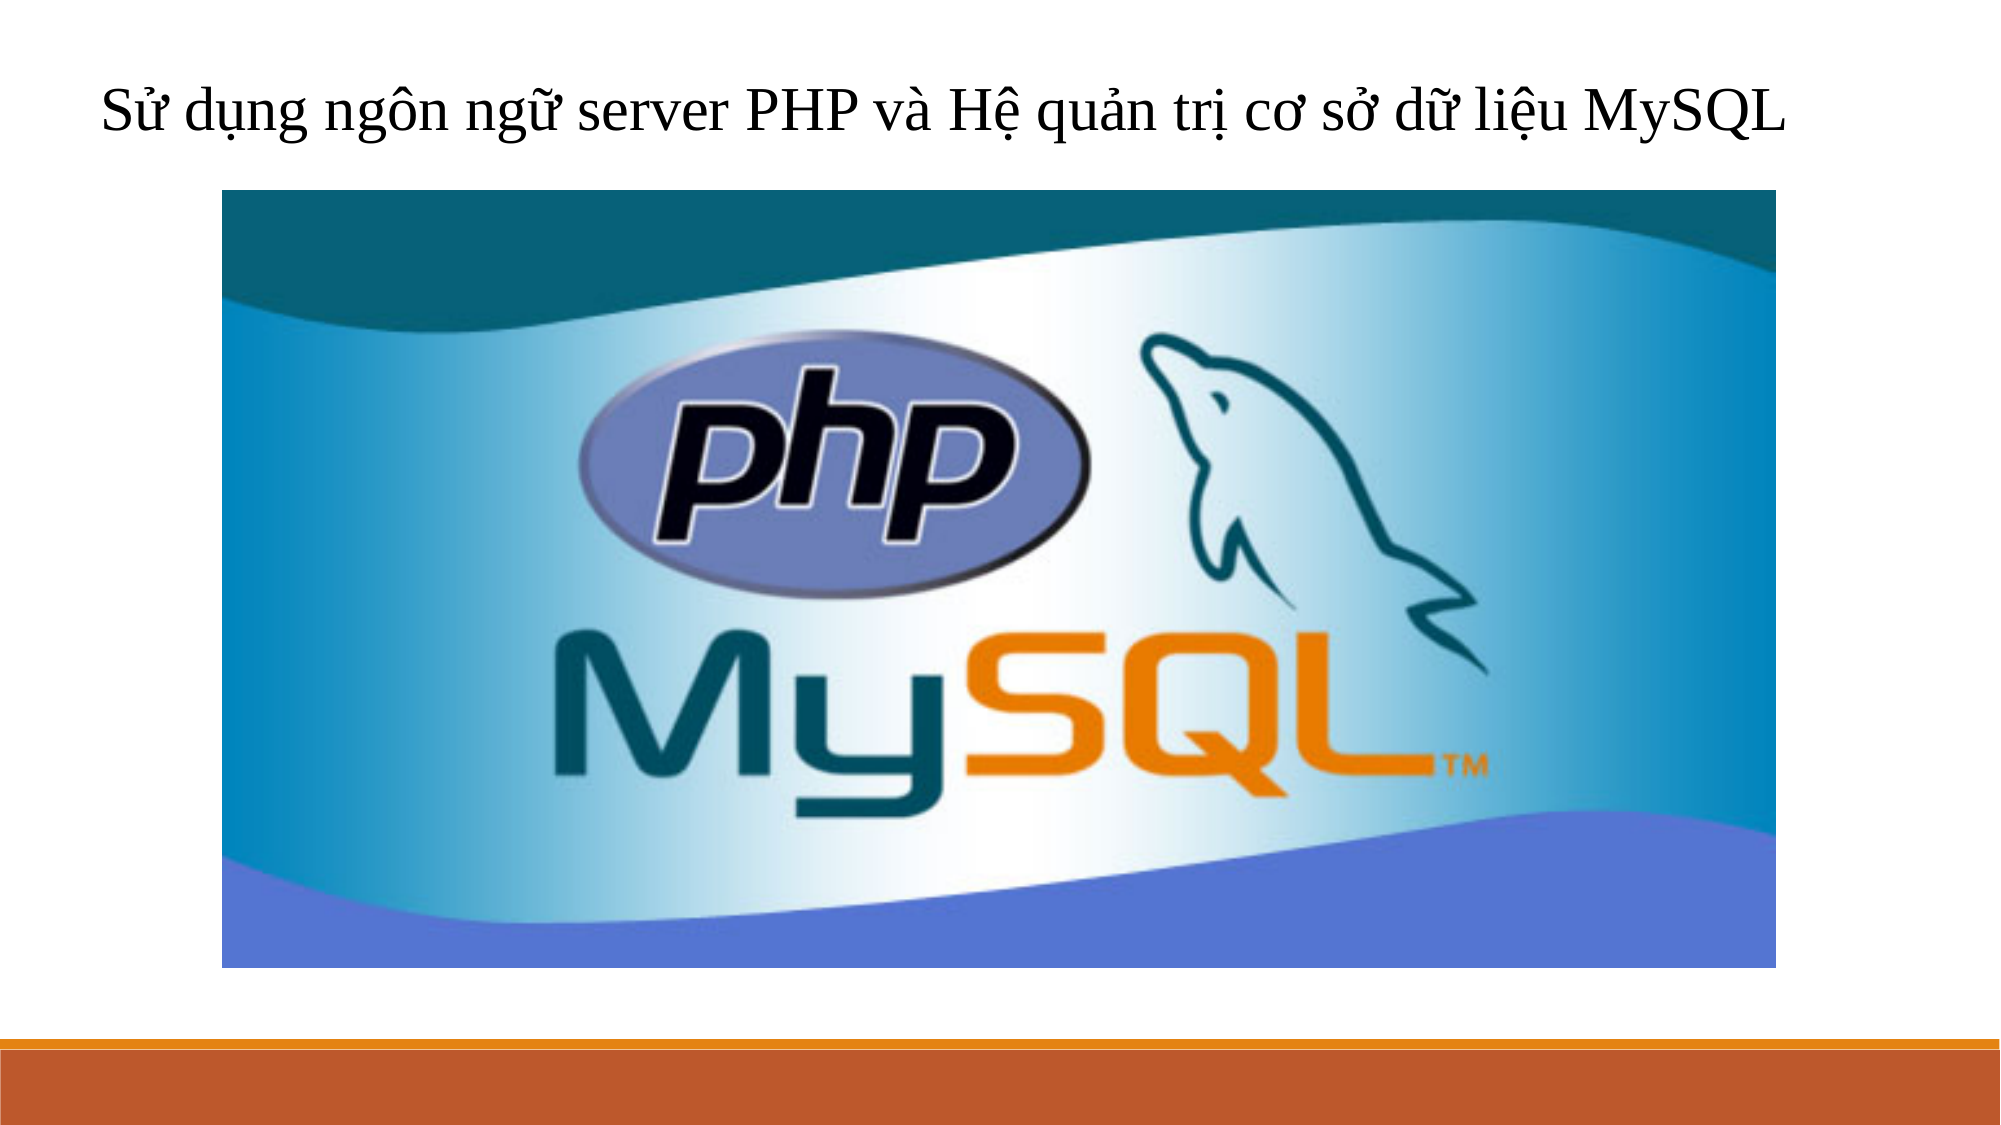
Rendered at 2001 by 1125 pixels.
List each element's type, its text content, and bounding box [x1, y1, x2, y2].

picture [762, 276, 771, 281]
picture [1745, 256, 1755, 260]
picture [1278, 214, 1318, 220]
picture [897, 252, 918, 258]
picture [1051, 234, 1081, 240]
picture [1756, 261, 1776, 269]
picture [1701, 242, 1712, 247]
picture [222, 217, 1776, 968]
picture [376, 324, 405, 328]
text_box Sử dụng ngôn ngữ server PHP và Hệ quản trị cơ sở dữ liệu MySQL [85, 60, 1943, 151]
picture [651, 295, 658, 303]
